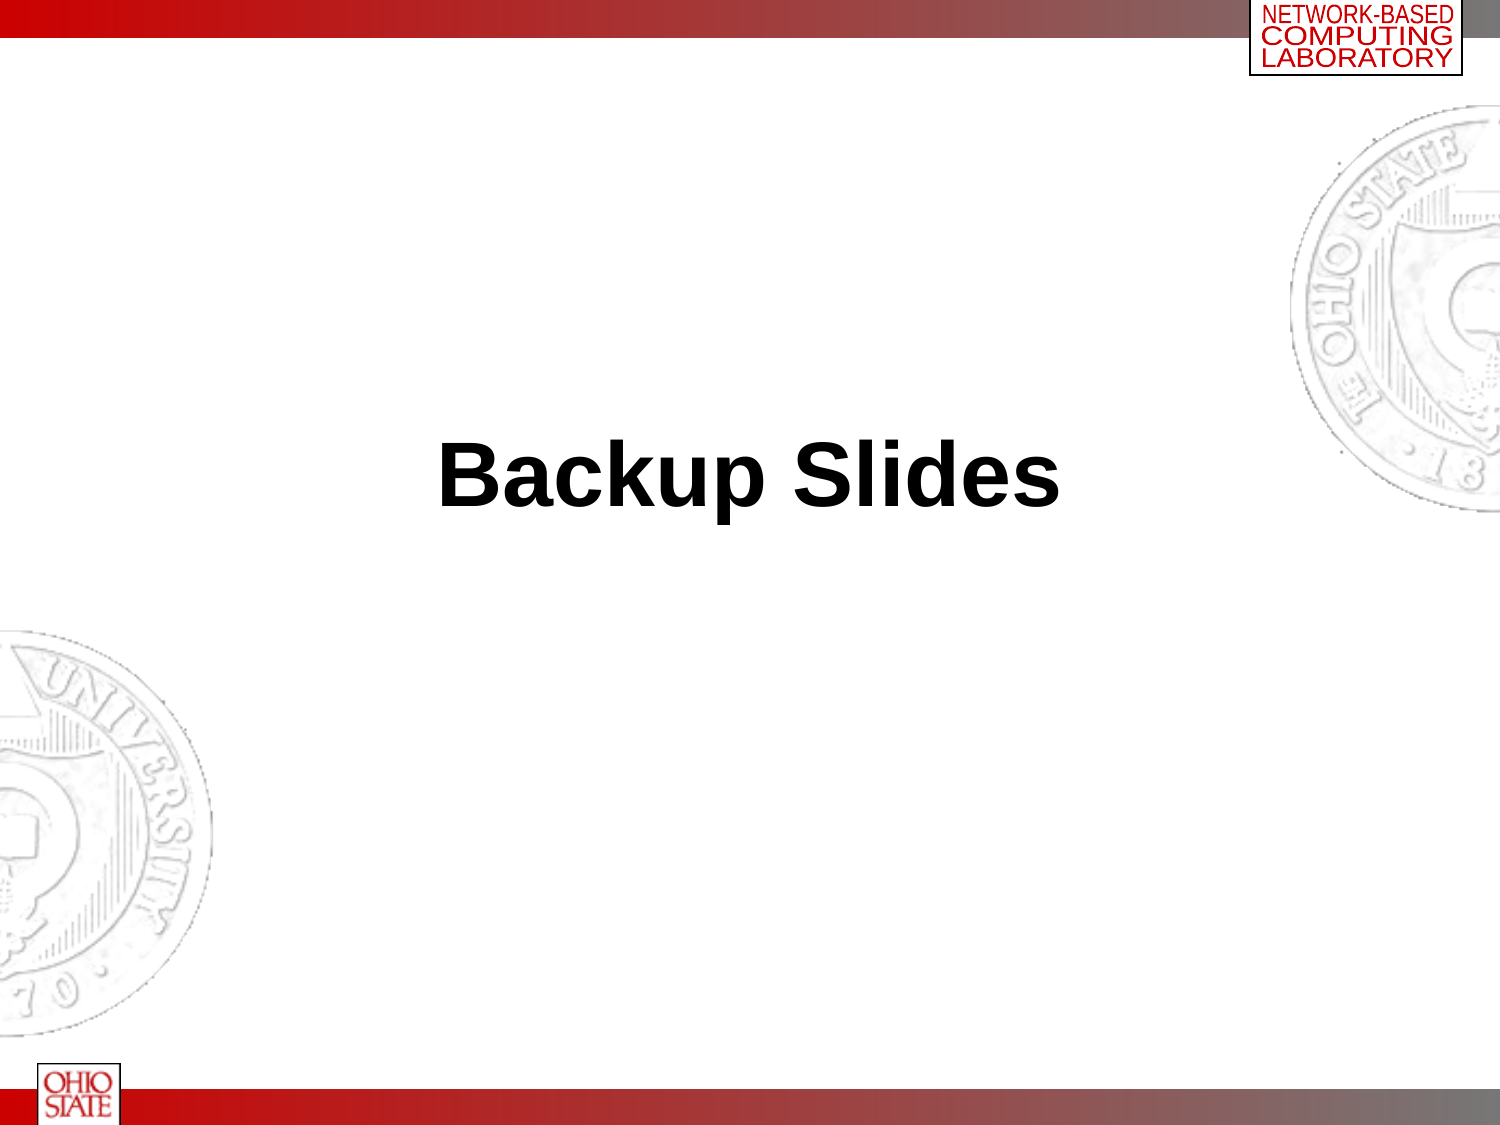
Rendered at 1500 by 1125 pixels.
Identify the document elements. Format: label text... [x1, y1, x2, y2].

title Backup Slides [112, 349, 1388, 591]
picture [37, 1083, 121, 1125]
